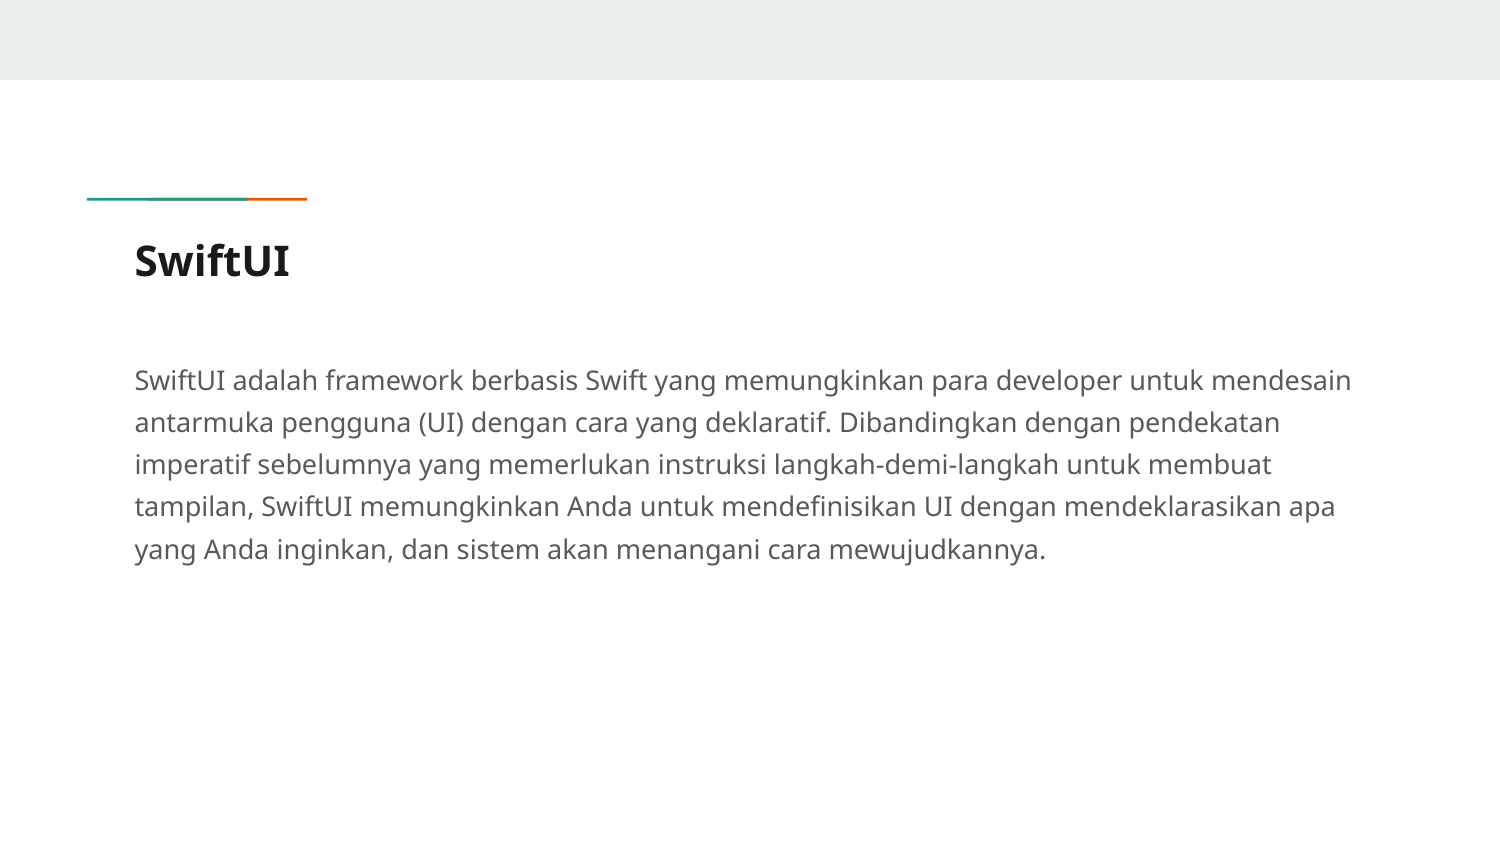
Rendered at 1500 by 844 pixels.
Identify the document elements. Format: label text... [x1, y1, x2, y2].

title SwiftUI [119, 216, 1381, 305]
list SwiftUI adalah framework berbasis Swift yang memungkinkan para developer untuk mendesain antarmuka pengguna (UI) dengan cara yang deklaratif. Dibandingkan dengan pendekatan imperatif sebelumnya yang memerlukan instruksi langkah-demi-langkah untuk membuat tampilan, SwiftUI memungkinkan Anda untuk mendefinisikan UI dengan mendeklarasikan apa yang Anda inginkan, dan sistem akan menangani cara mewujudkannya. [119, 341, 1381, 712]
